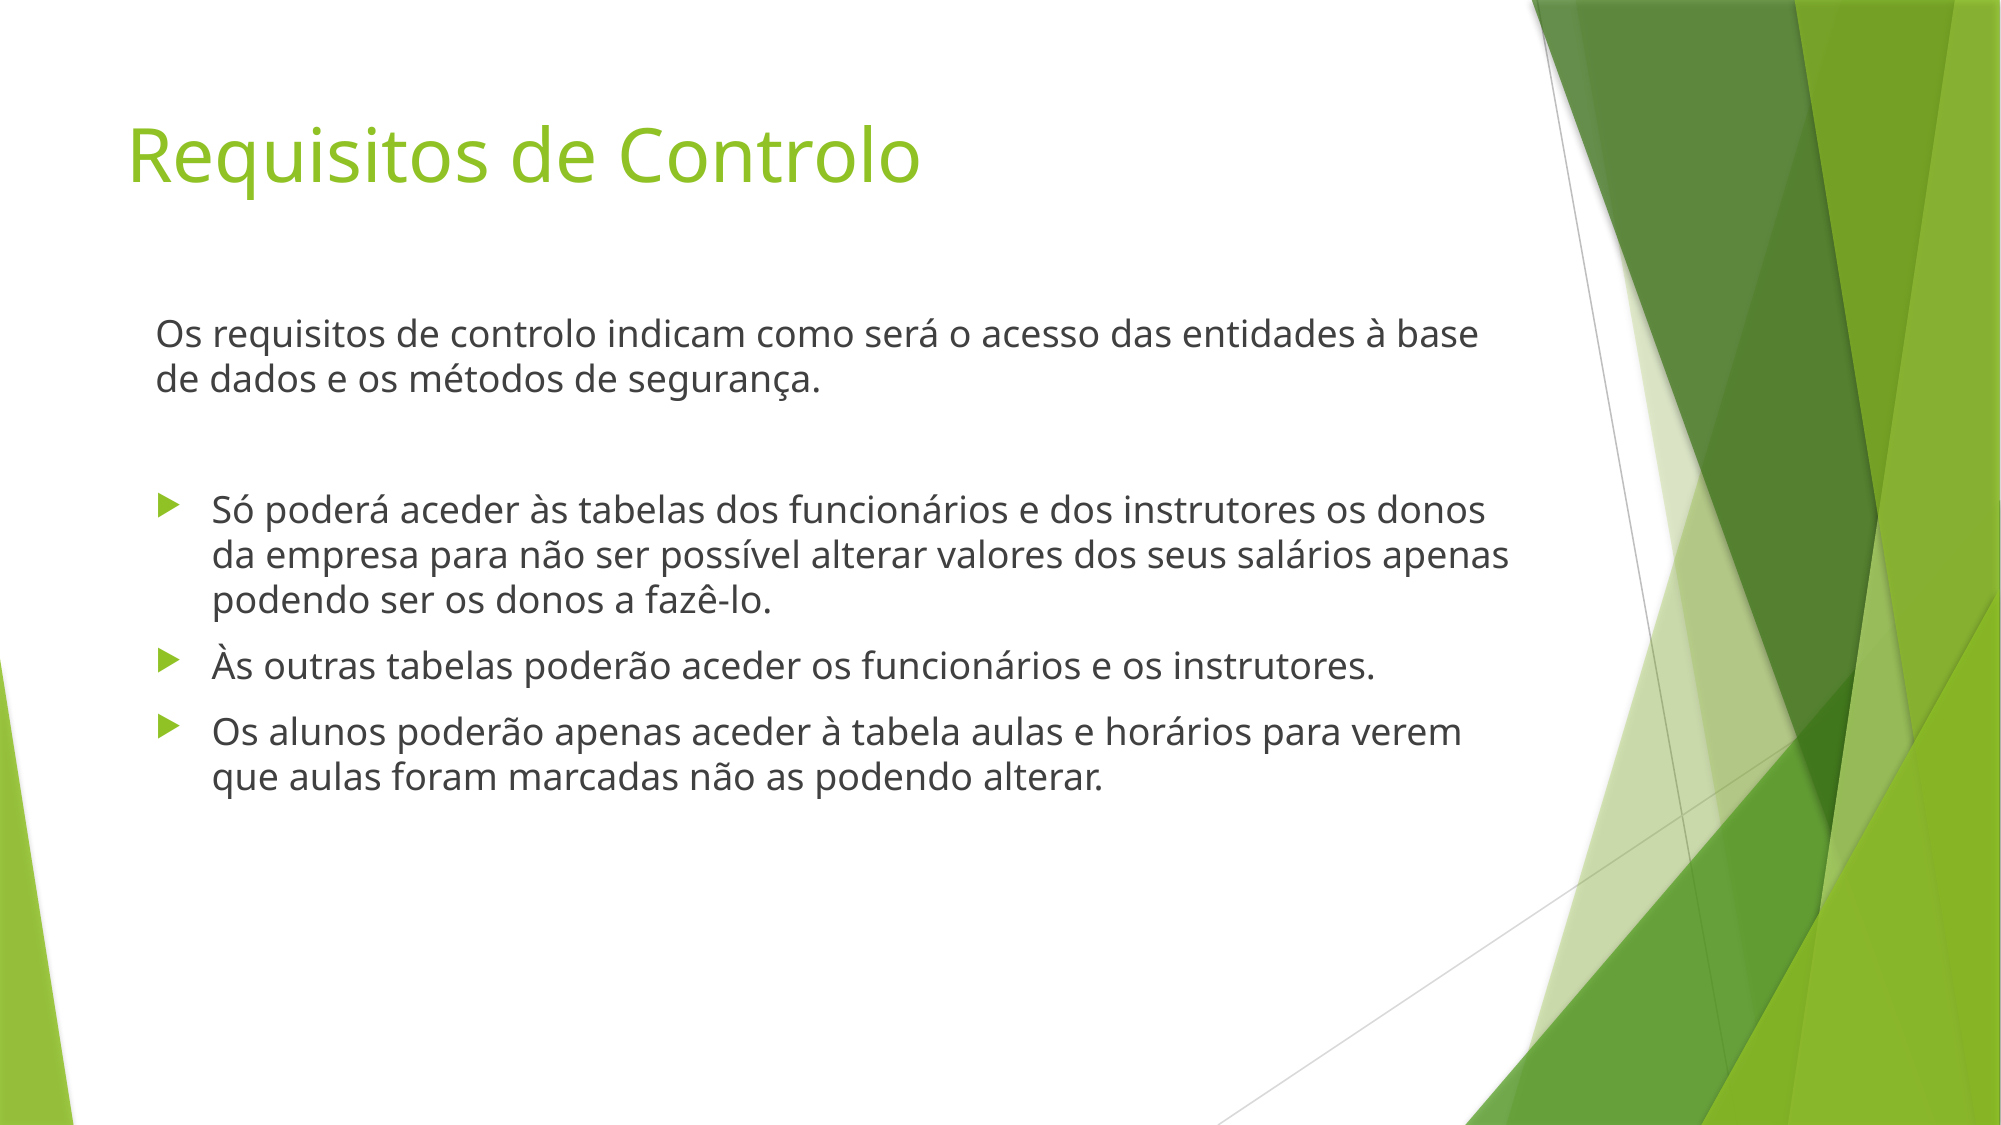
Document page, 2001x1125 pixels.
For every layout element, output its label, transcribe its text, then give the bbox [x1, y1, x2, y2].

title Requisitos de Controlo [111, 99, 1522, 317]
list Os requisitos de controlo indicam como será o acesso das entidades à base de dados e os métodos de segurança. Só poderá aceder às tabelas dos funcionários e dos instrutores os donos da empresa para não ser possível alterar valores dos seus salários apenas podendo ser os donos a fazê-lo. Às outras tabelas poderão aceder os funcionários e os instrutores. Os alunos poderão apenas aceder à tabela aulas e horários para verem que aulas foram marcadas não as podendo alterar. [140, 302, 1542, 1068]
